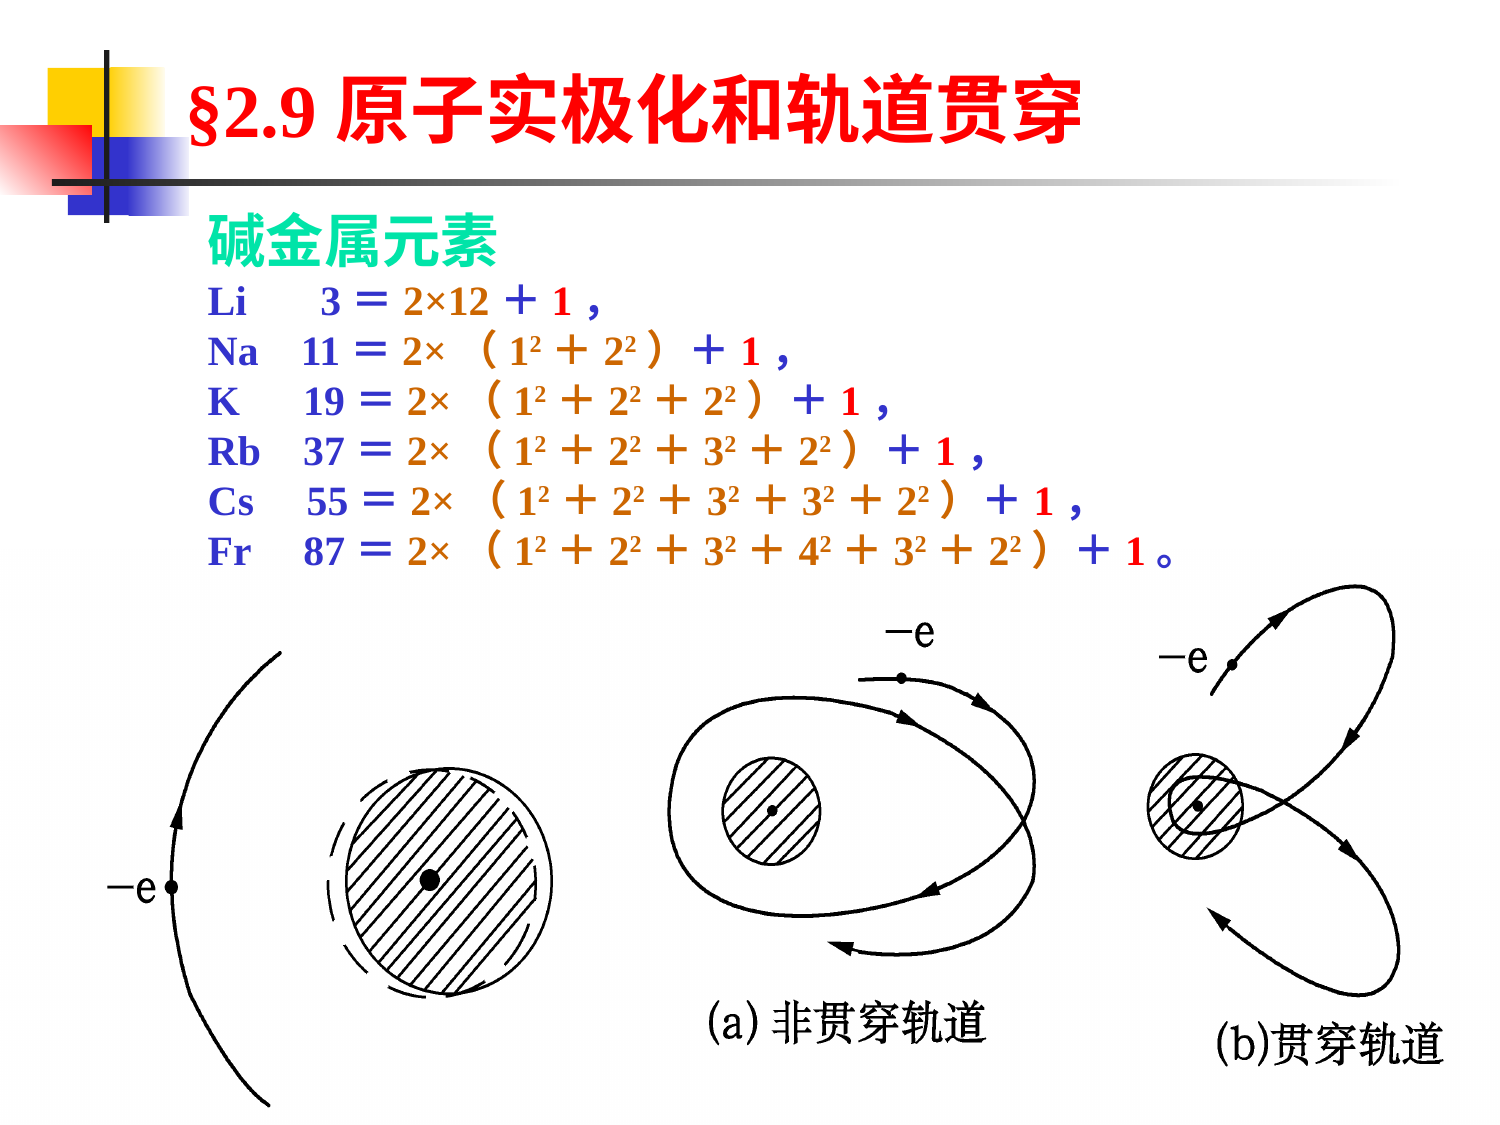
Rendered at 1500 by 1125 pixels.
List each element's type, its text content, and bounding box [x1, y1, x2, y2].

text_box §2.9原子实极化和轨道贯穿 [171, 54, 1199, 160]
picture [0, 549, 1500, 1125]
text_box 碱金属元素 Li 3＝2×12＋1， Na 11＝2×（12＋22）＋1， K 19＝2×（12＋22＋22）＋1， Rb 37＝2×（12＋22＋32＋22）＋1， Cs 55＝2×（12＋22＋32＋32＋22）＋1， Fr 87＝2×（12＋22＋32＋42＋32＋22）＋1。 [147, 196, 1223, 549]
